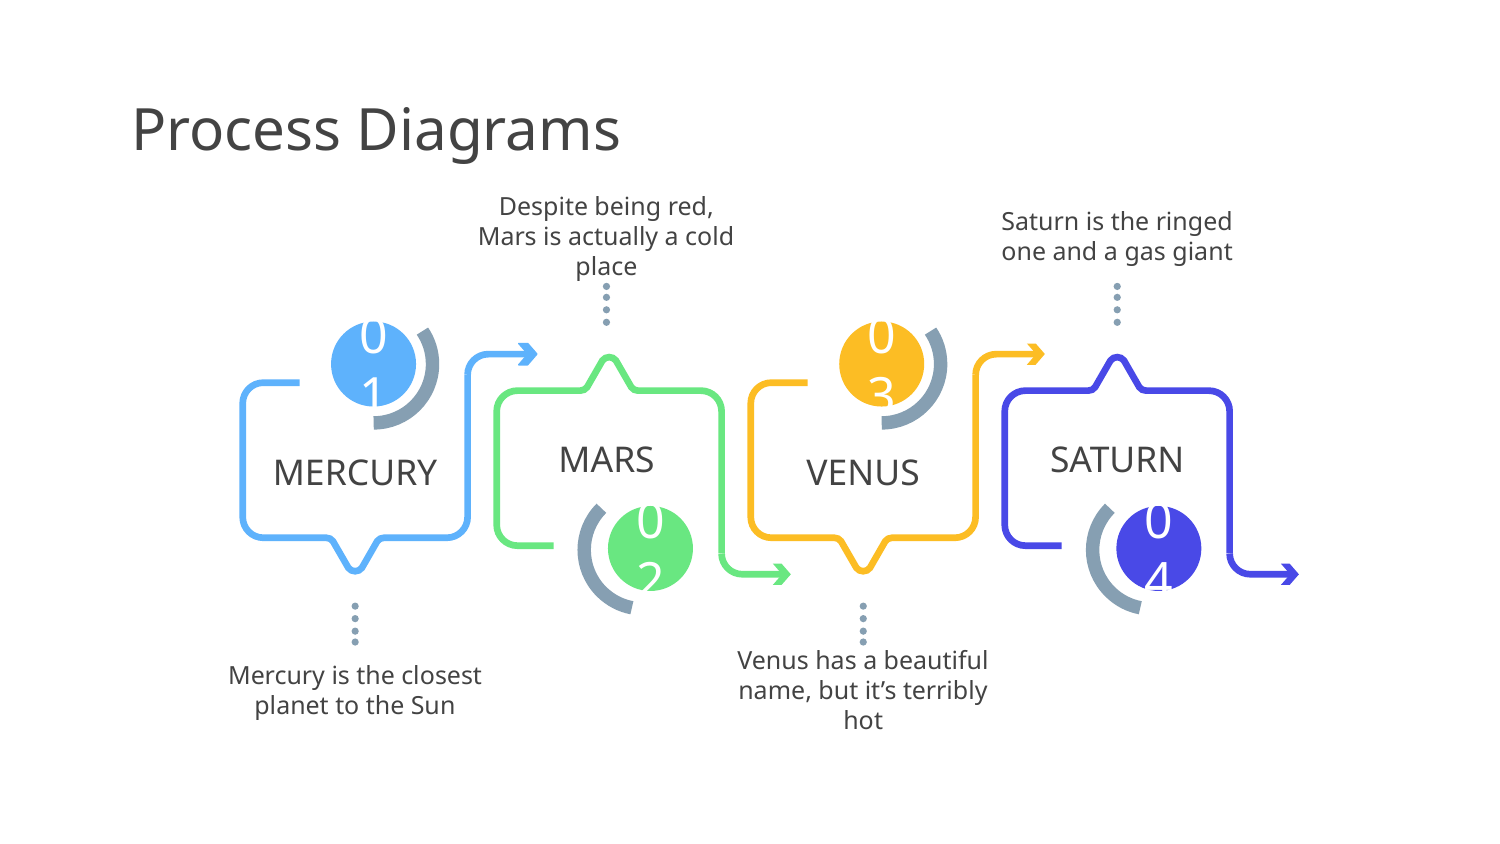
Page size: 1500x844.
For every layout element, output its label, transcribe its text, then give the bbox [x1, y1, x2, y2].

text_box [453, 188, 792, 608]
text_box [963, 188, 1300, 608]
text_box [201, 321, 538, 737]
title Process Diagrams [116, 88, 1384, 167]
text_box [709, 321, 1046, 737]
